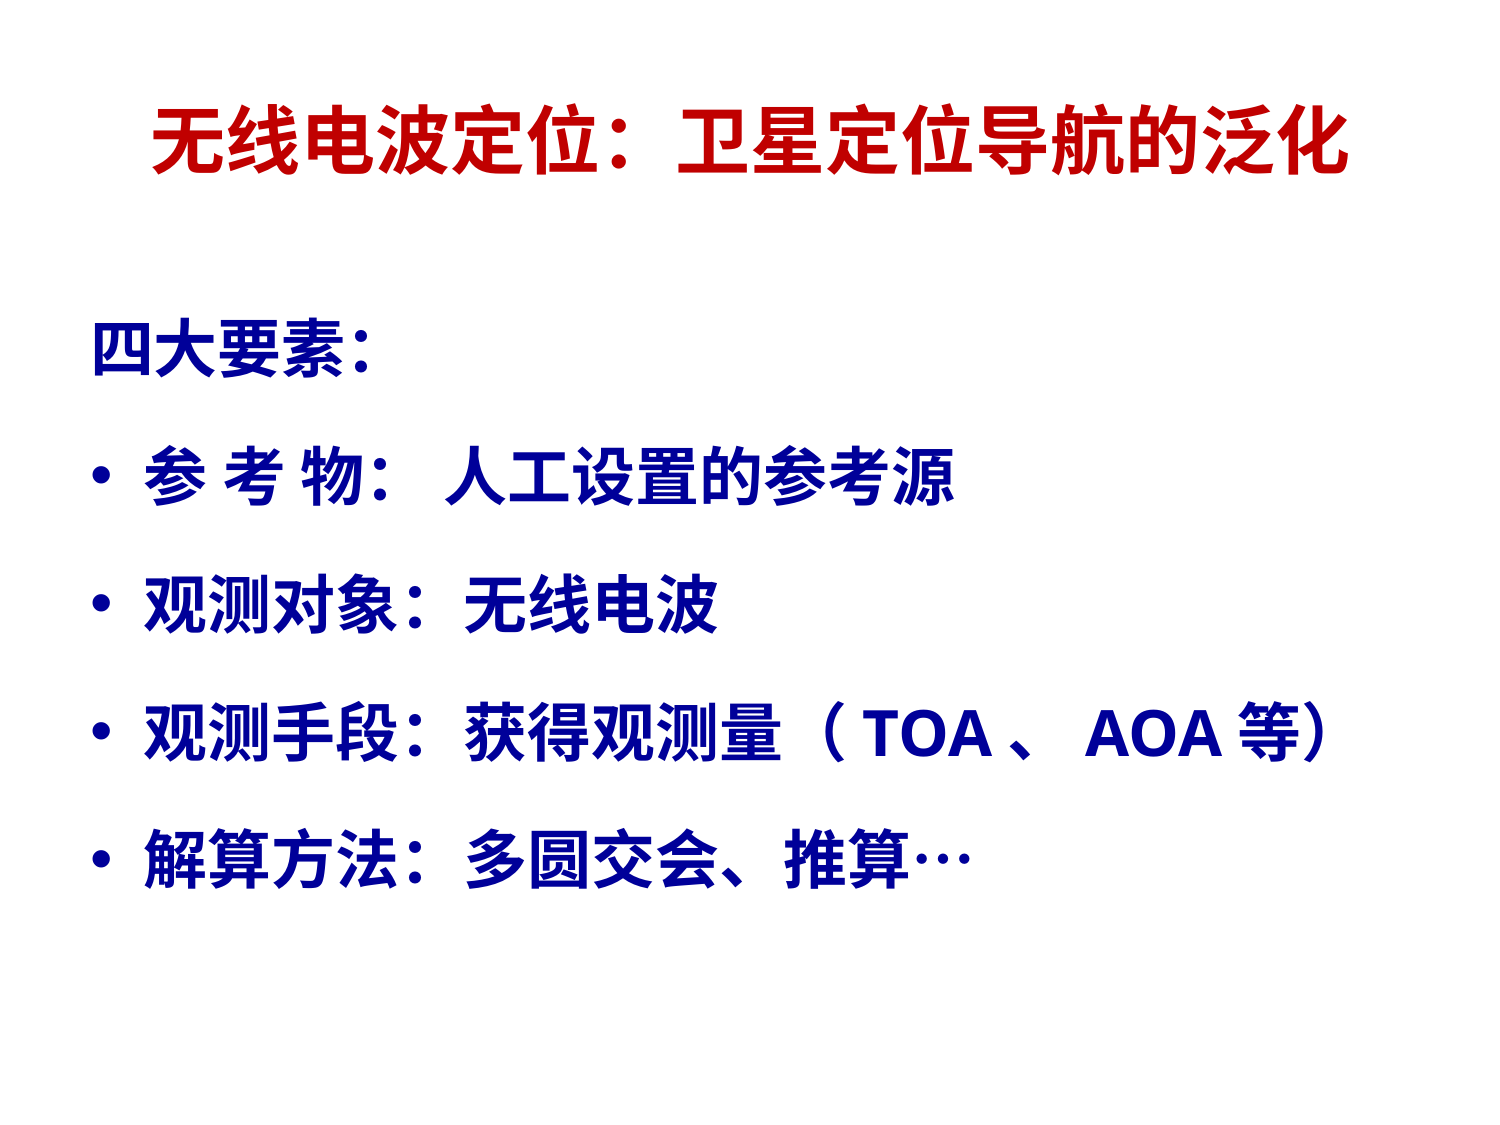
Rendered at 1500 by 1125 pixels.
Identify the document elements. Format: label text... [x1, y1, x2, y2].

list 四大要素： 参 考 物： 人工设置的参考源 观测对象：无线电波 观测手段：获得观测量（TOA、AOA等） 解算方法：多圆交会、推算… [75, 262, 1425, 1005]
title 无线电波定位：卫星定位导航的泛化 [75, 45, 1425, 233]
